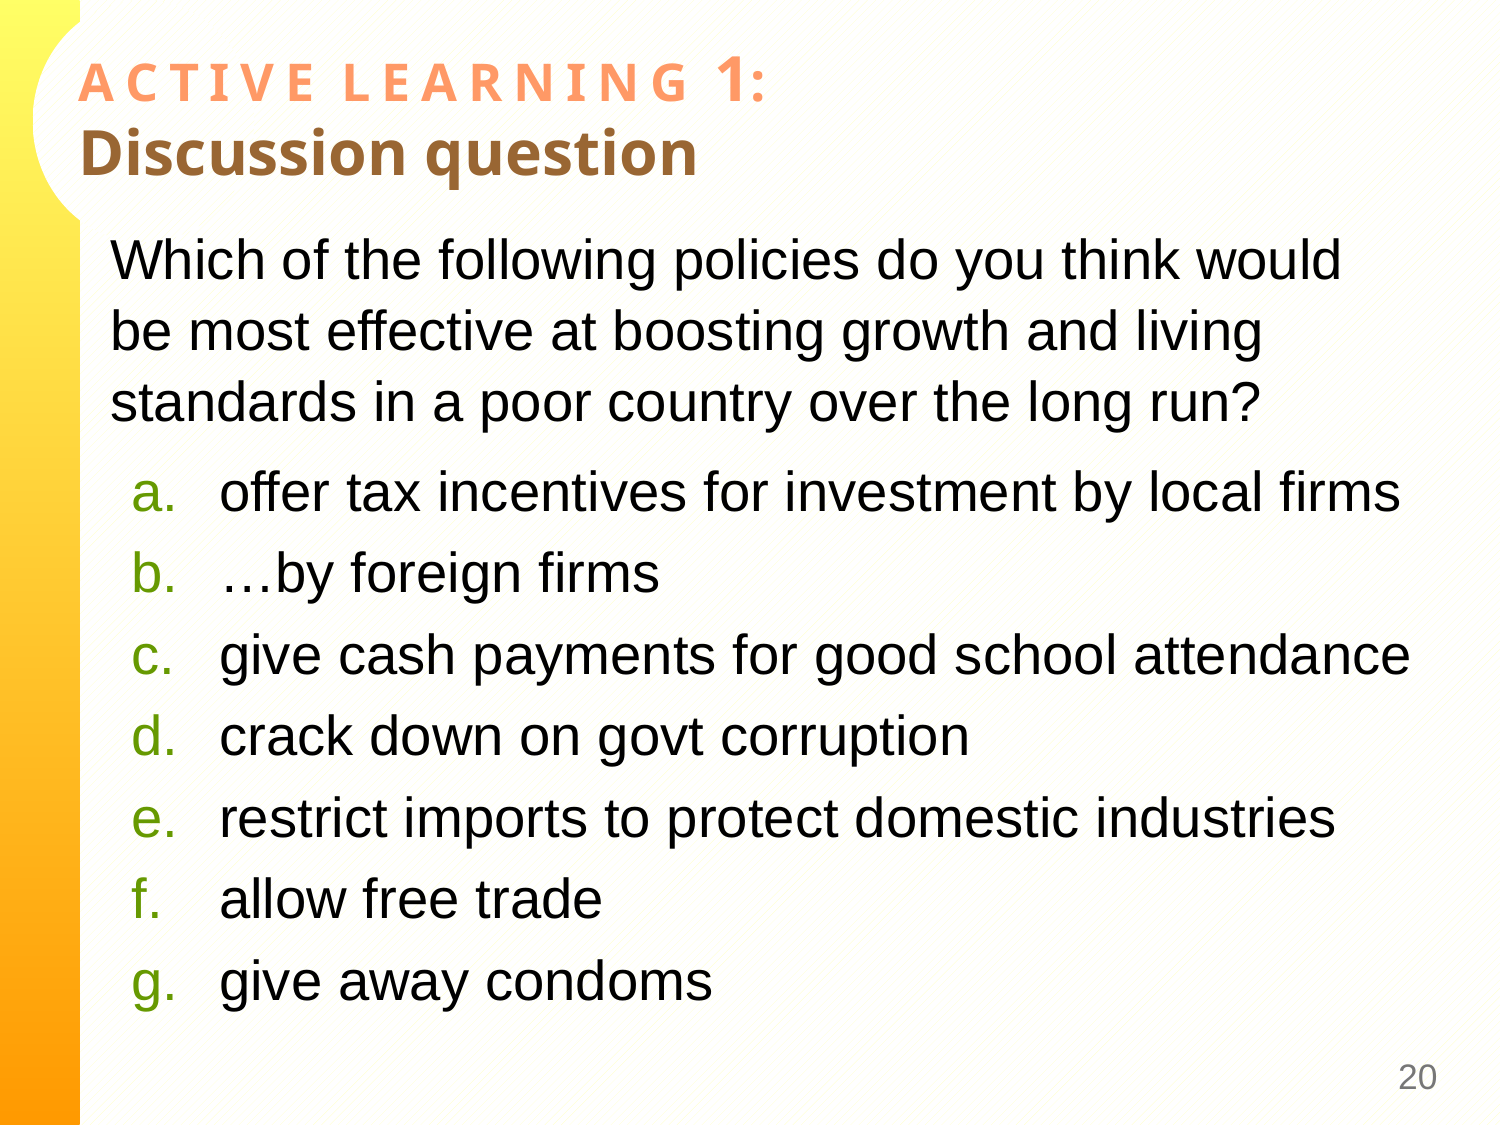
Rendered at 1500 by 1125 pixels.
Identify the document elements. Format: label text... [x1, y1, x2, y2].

text_box 19 [1383, 1044, 1484, 1106]
text_box offer tax incentives for investment by local firms …by foreign firms give cash payments for good school attendance crack down on govt corruption restrict imports to protect domestic industries allow free trade give away condoms [255, 447, 1467, 1071]
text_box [0, 0, 255, 1125]
title A C T I V E L E A R N I N G 1: Discussion question [255, 31, 1414, 204]
list Which of the following policies do you think would be most effective at boosting growth and living standards in a poor country over the long run? [255, 212, 1446, 444]
